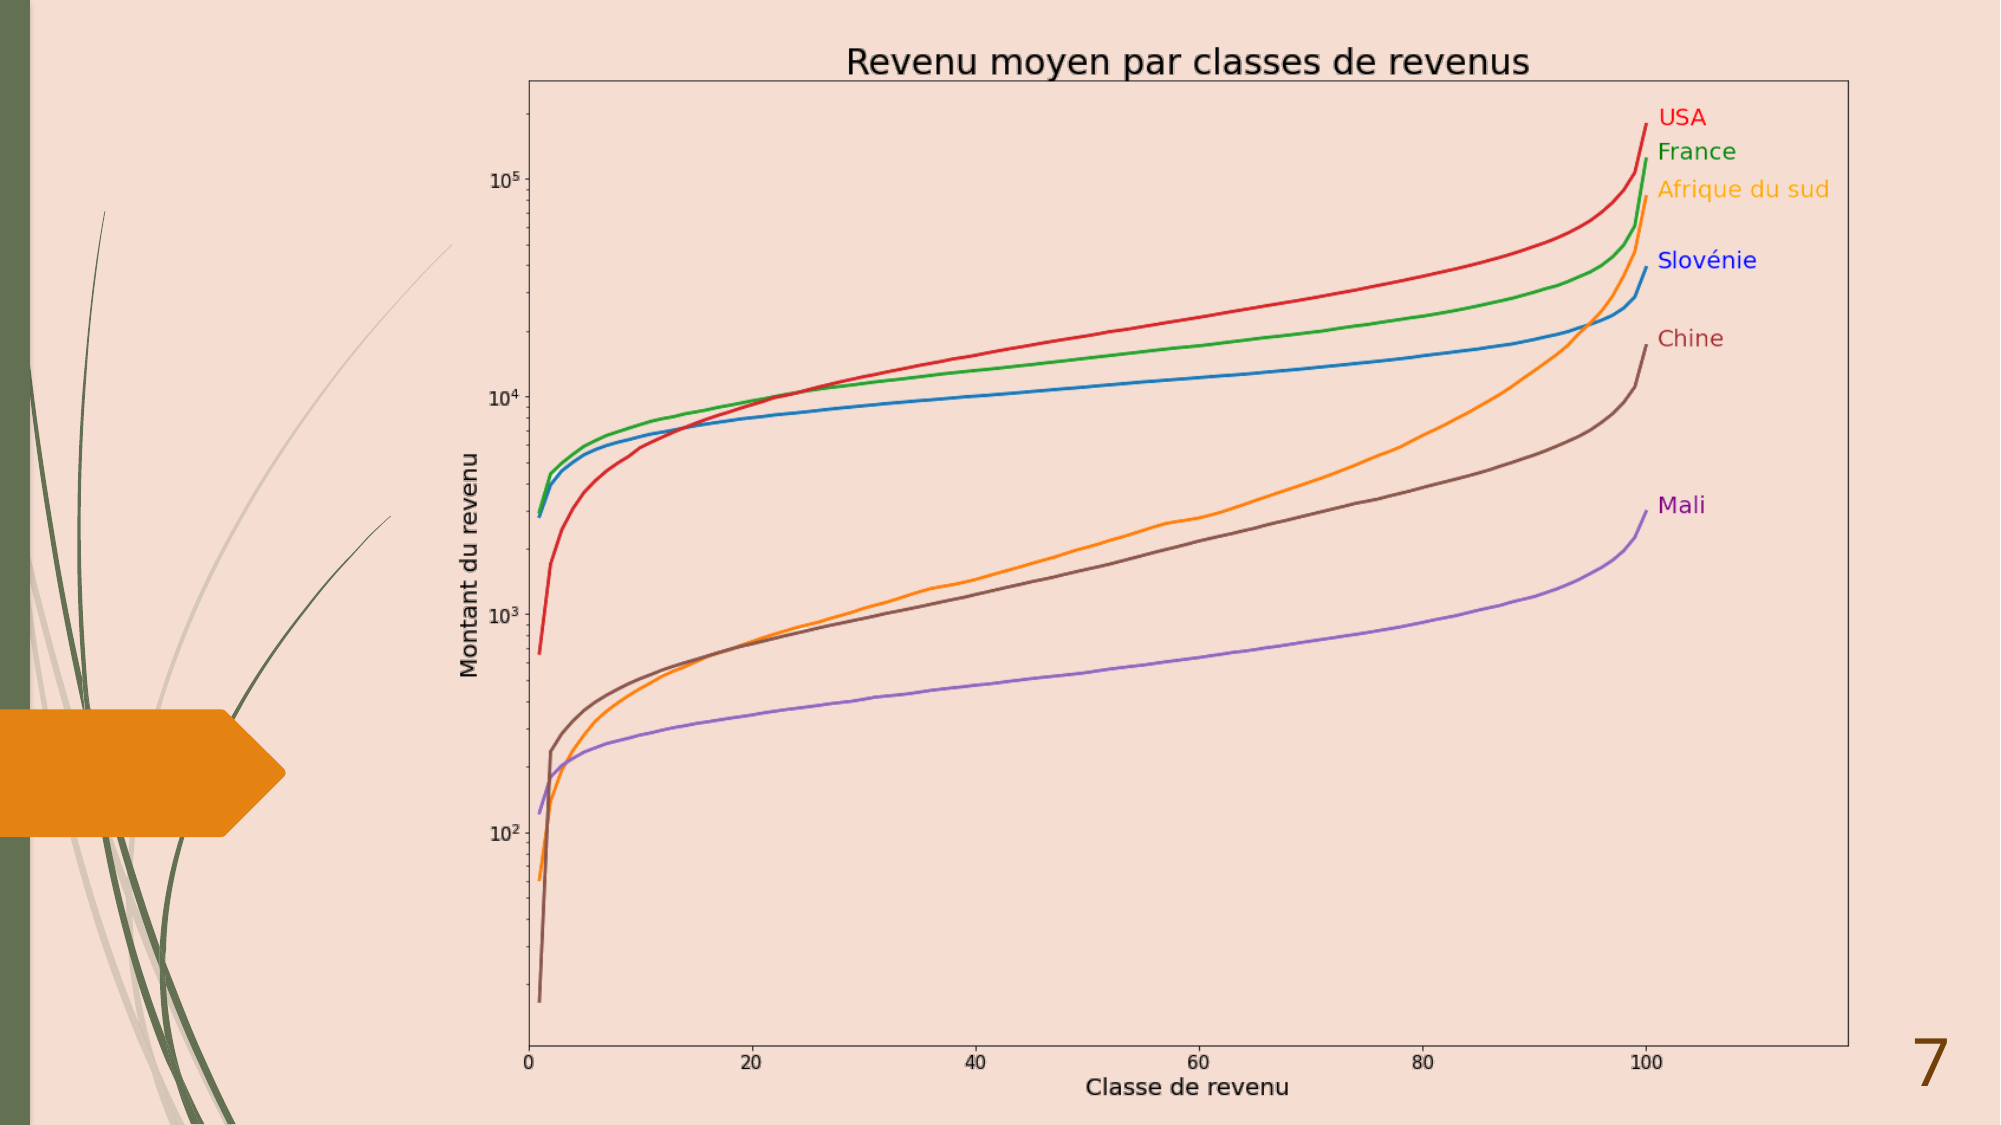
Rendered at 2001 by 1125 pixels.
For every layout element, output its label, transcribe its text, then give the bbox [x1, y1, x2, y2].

text_box 7 [1859, 1023, 1966, 1107]
picture [452, 39, 1855, 1107]
